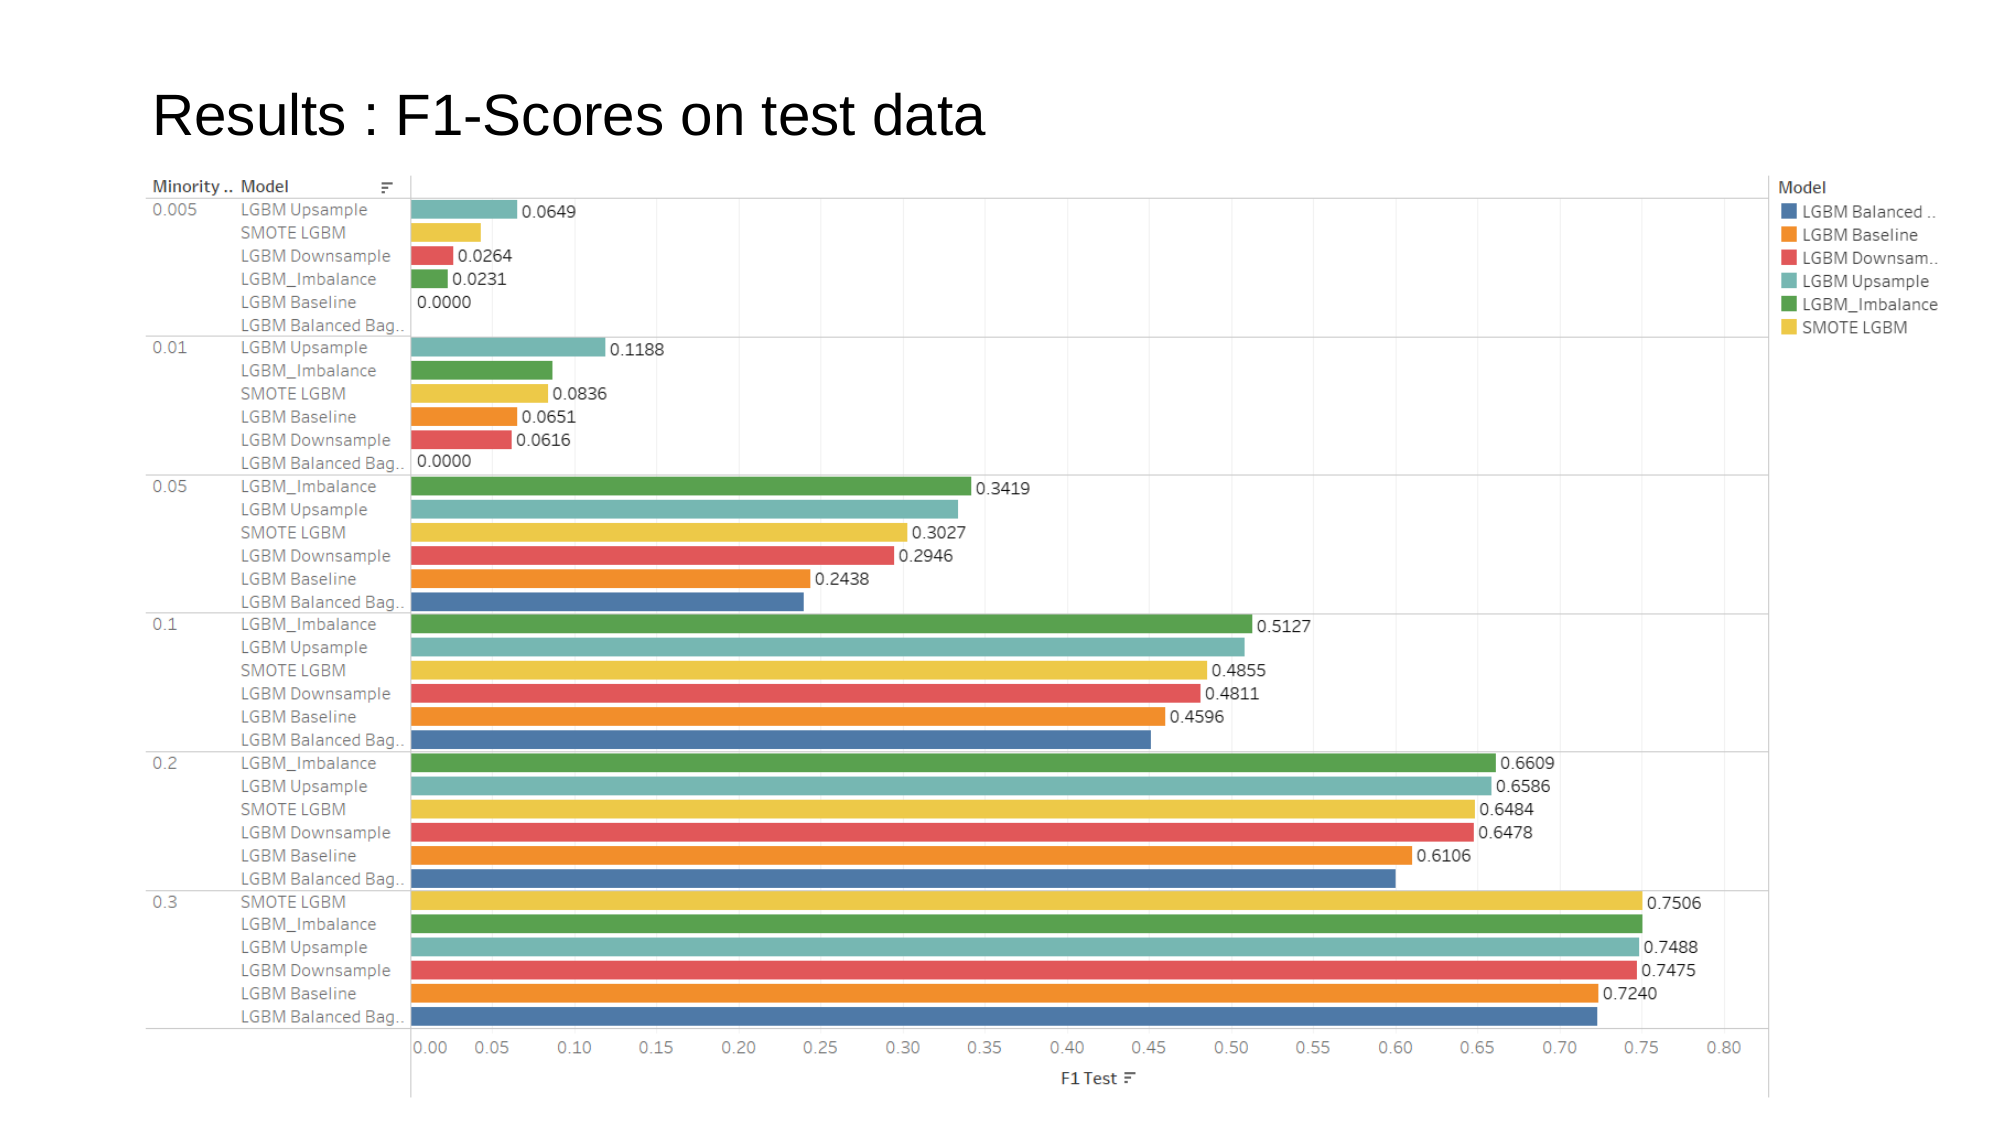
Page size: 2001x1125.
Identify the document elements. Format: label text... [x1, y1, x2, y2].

picture [137, 168, 1950, 1103]
title Results : F1-Scores on test data [137, 59, 1703, 168]
